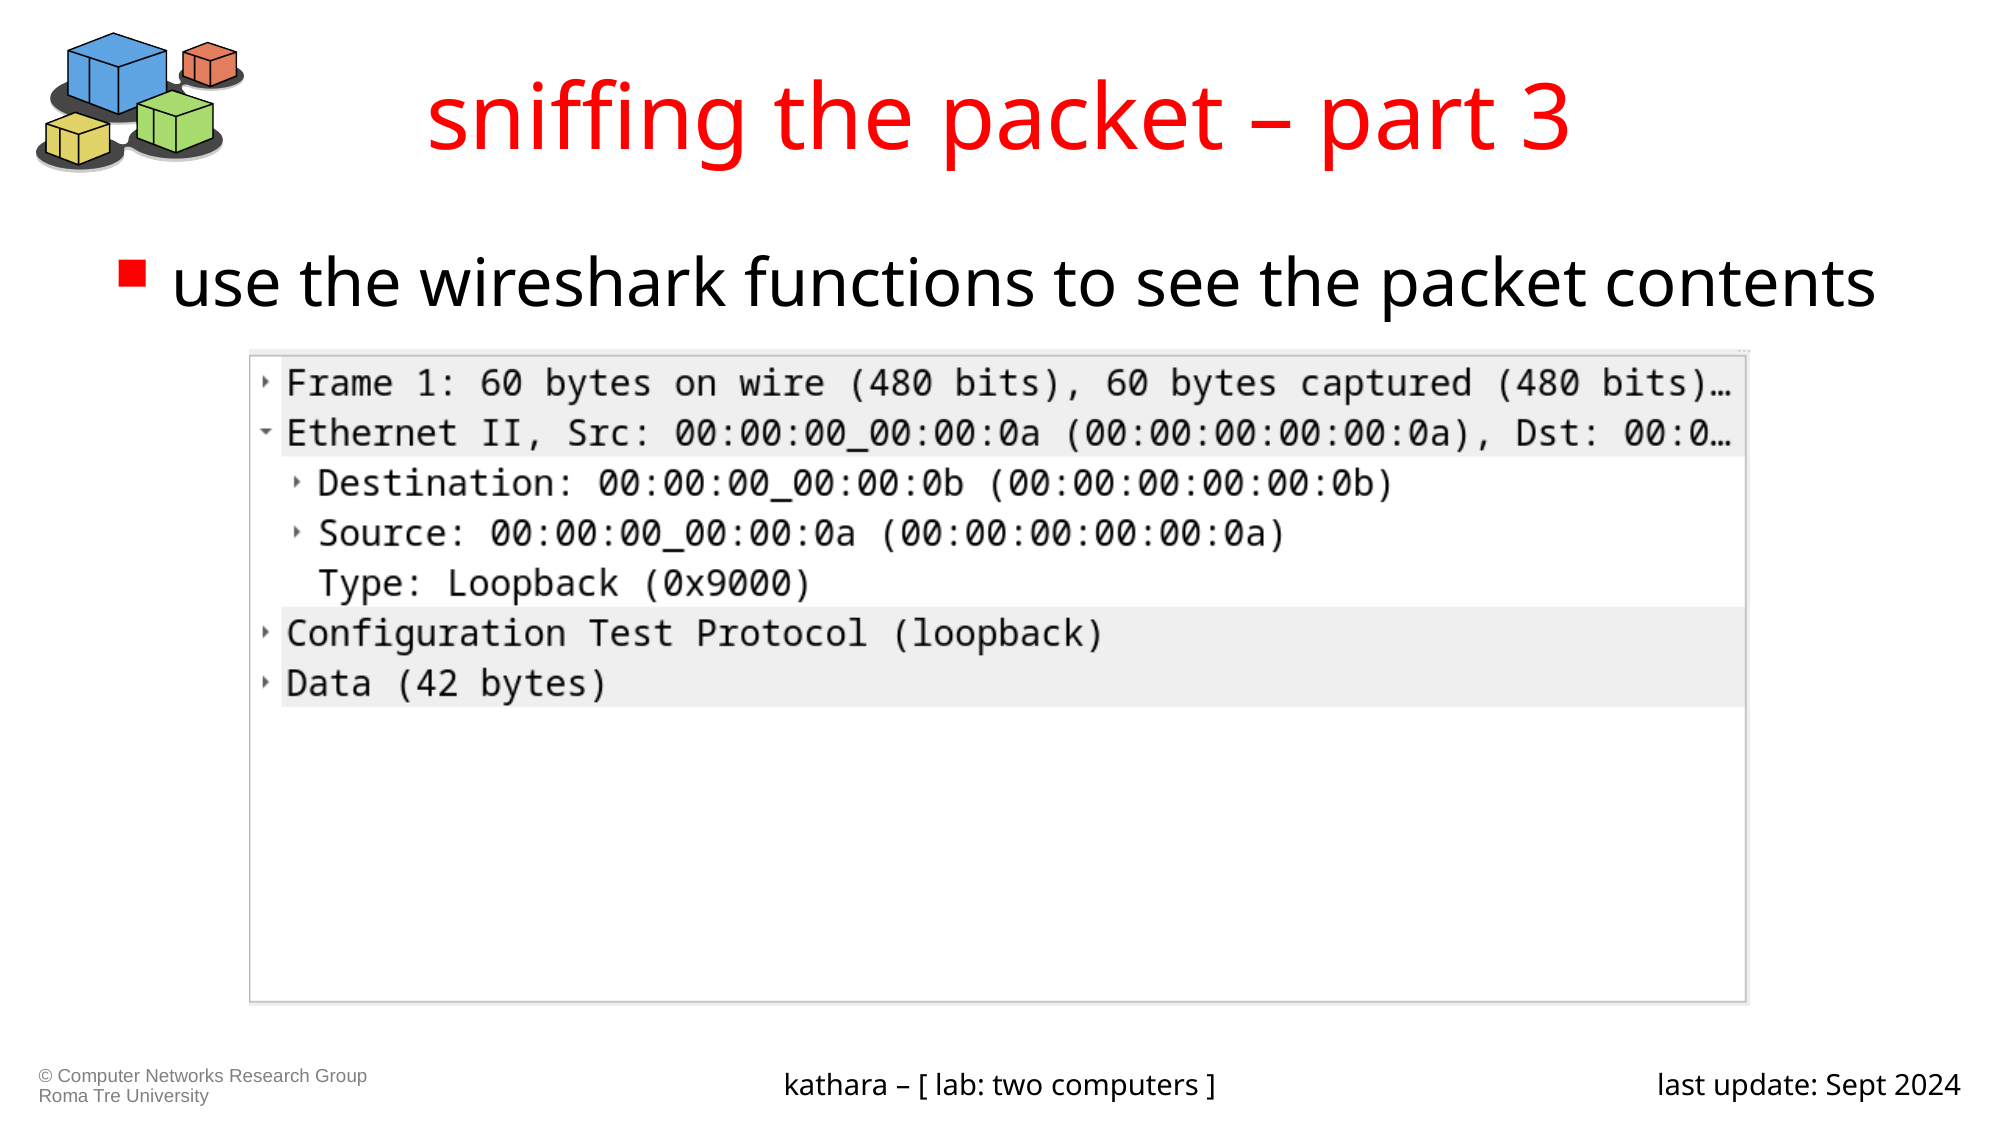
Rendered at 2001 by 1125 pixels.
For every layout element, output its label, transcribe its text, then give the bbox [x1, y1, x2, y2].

list use the wireshark functions to see the packet contents [99, 231, 1900, 1005]
footer kathara – [ lab: two computers ] [511, 1058, 1489, 1114]
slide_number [1519, 1058, 1977, 1114]
picture [36, 32, 99, 173]
title sniffing the packet – part 3 [99, 19, 1900, 207]
picture [249, 349, 1751, 1007]
